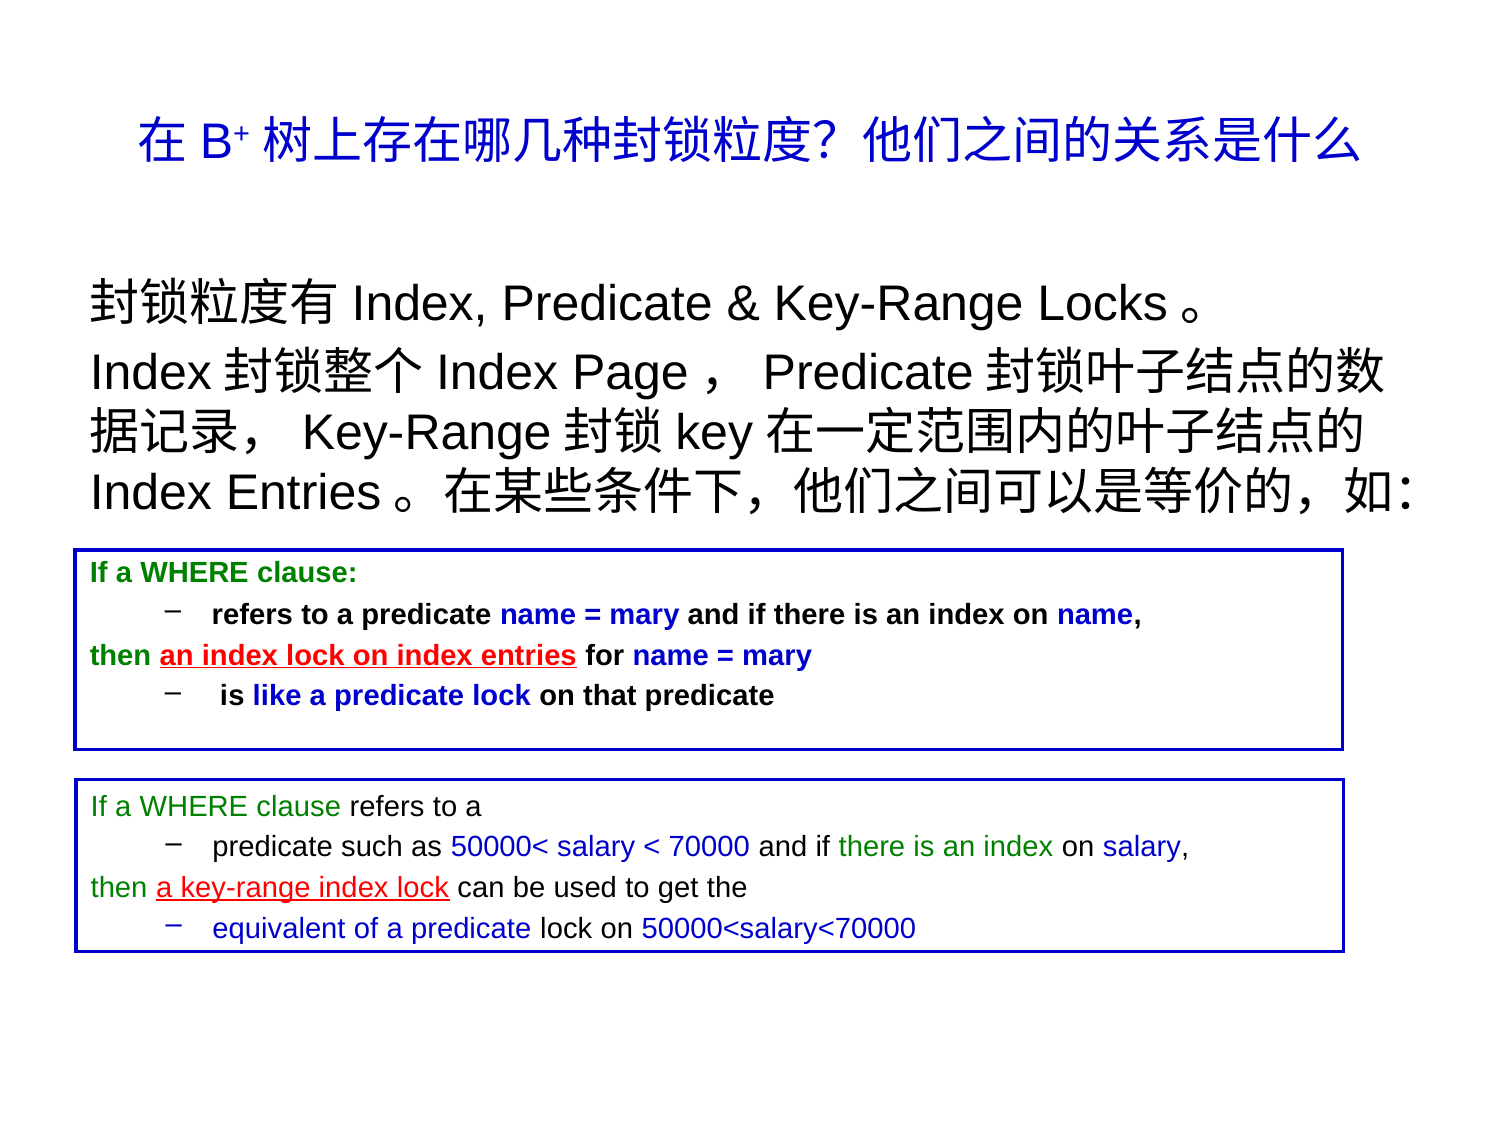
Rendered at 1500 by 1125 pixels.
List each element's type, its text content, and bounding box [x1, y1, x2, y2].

text_box If a WHERE clause: refers to a predicate name = mary and if there is an index on name, then an index lock on index entries for name = mary is like a predicate lock on that predicate [75, 549, 1343, 750]
text_box If a WHERE clause refers to a predicate such as 50000< salary < 70000 and if there is an index on salary, then a key-range index lock can be used to get the equivalent of a predicate lock on 50000<salary<70000 [75, 779, 1344, 952]
list 封锁粒度有Index, Predicate & Key-Range Locks。 Index封锁整个Index Page，Predicate封锁叶子结点的数据记录，Key-Range封锁key在一定范围内的叶子结点的Index Entries。在某些条件下，他们之间可以是等价的，如： [74, 262, 1426, 1006]
title 在B+树上存在哪几种封锁粒度？他们之间的关系是什么 [74, 44, 1426, 233]
